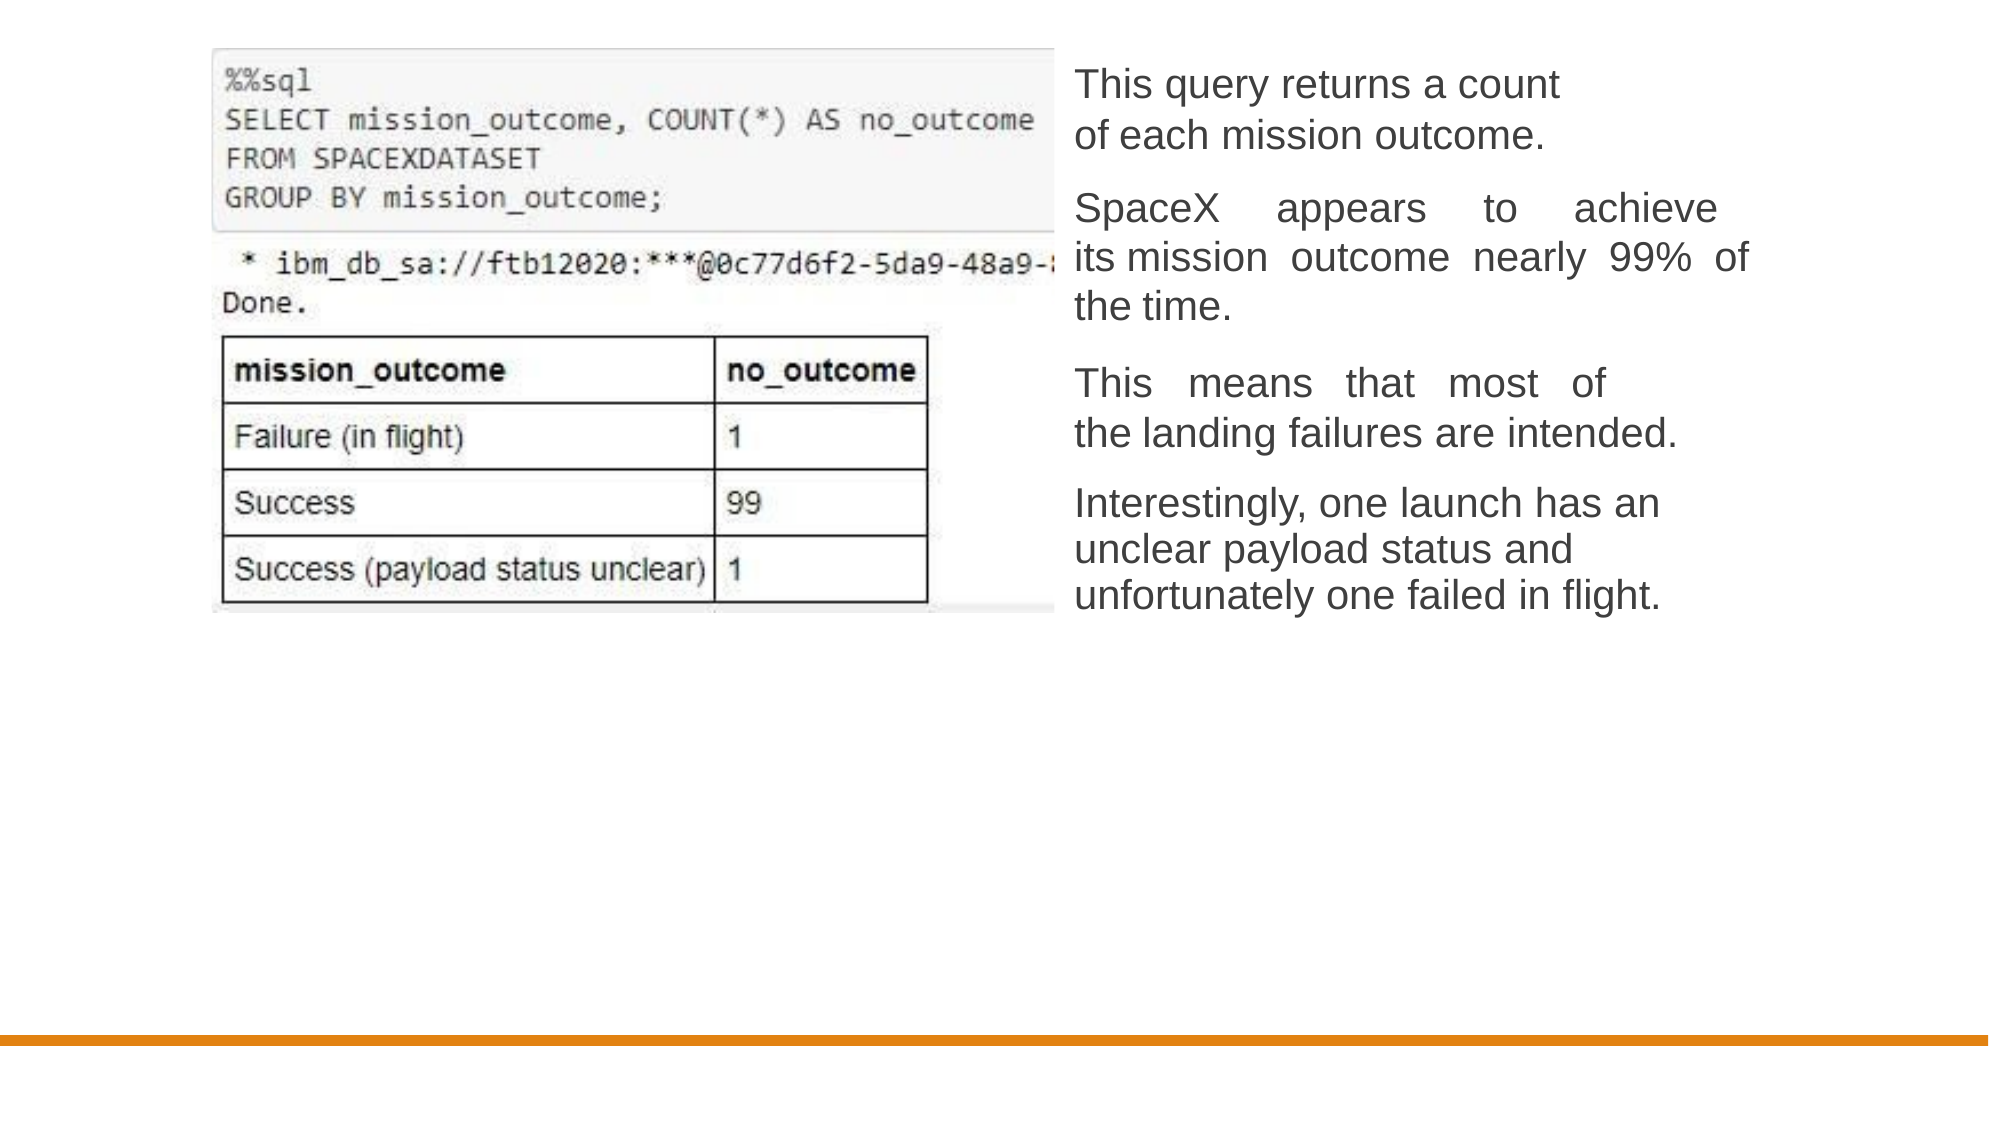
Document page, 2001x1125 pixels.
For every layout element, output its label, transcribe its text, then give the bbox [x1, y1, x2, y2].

text_box [211, 48, 1055, 613]
text_box This query returns a count of each mission outcome. SpaceX appears to achieve its mission outcome nearly 99% of the time. This means that most of the landing failures are intended. Interestingly, one launch has an unclear payload status and unfortunately one failed in flight. [1072, 55, 1761, 619]
